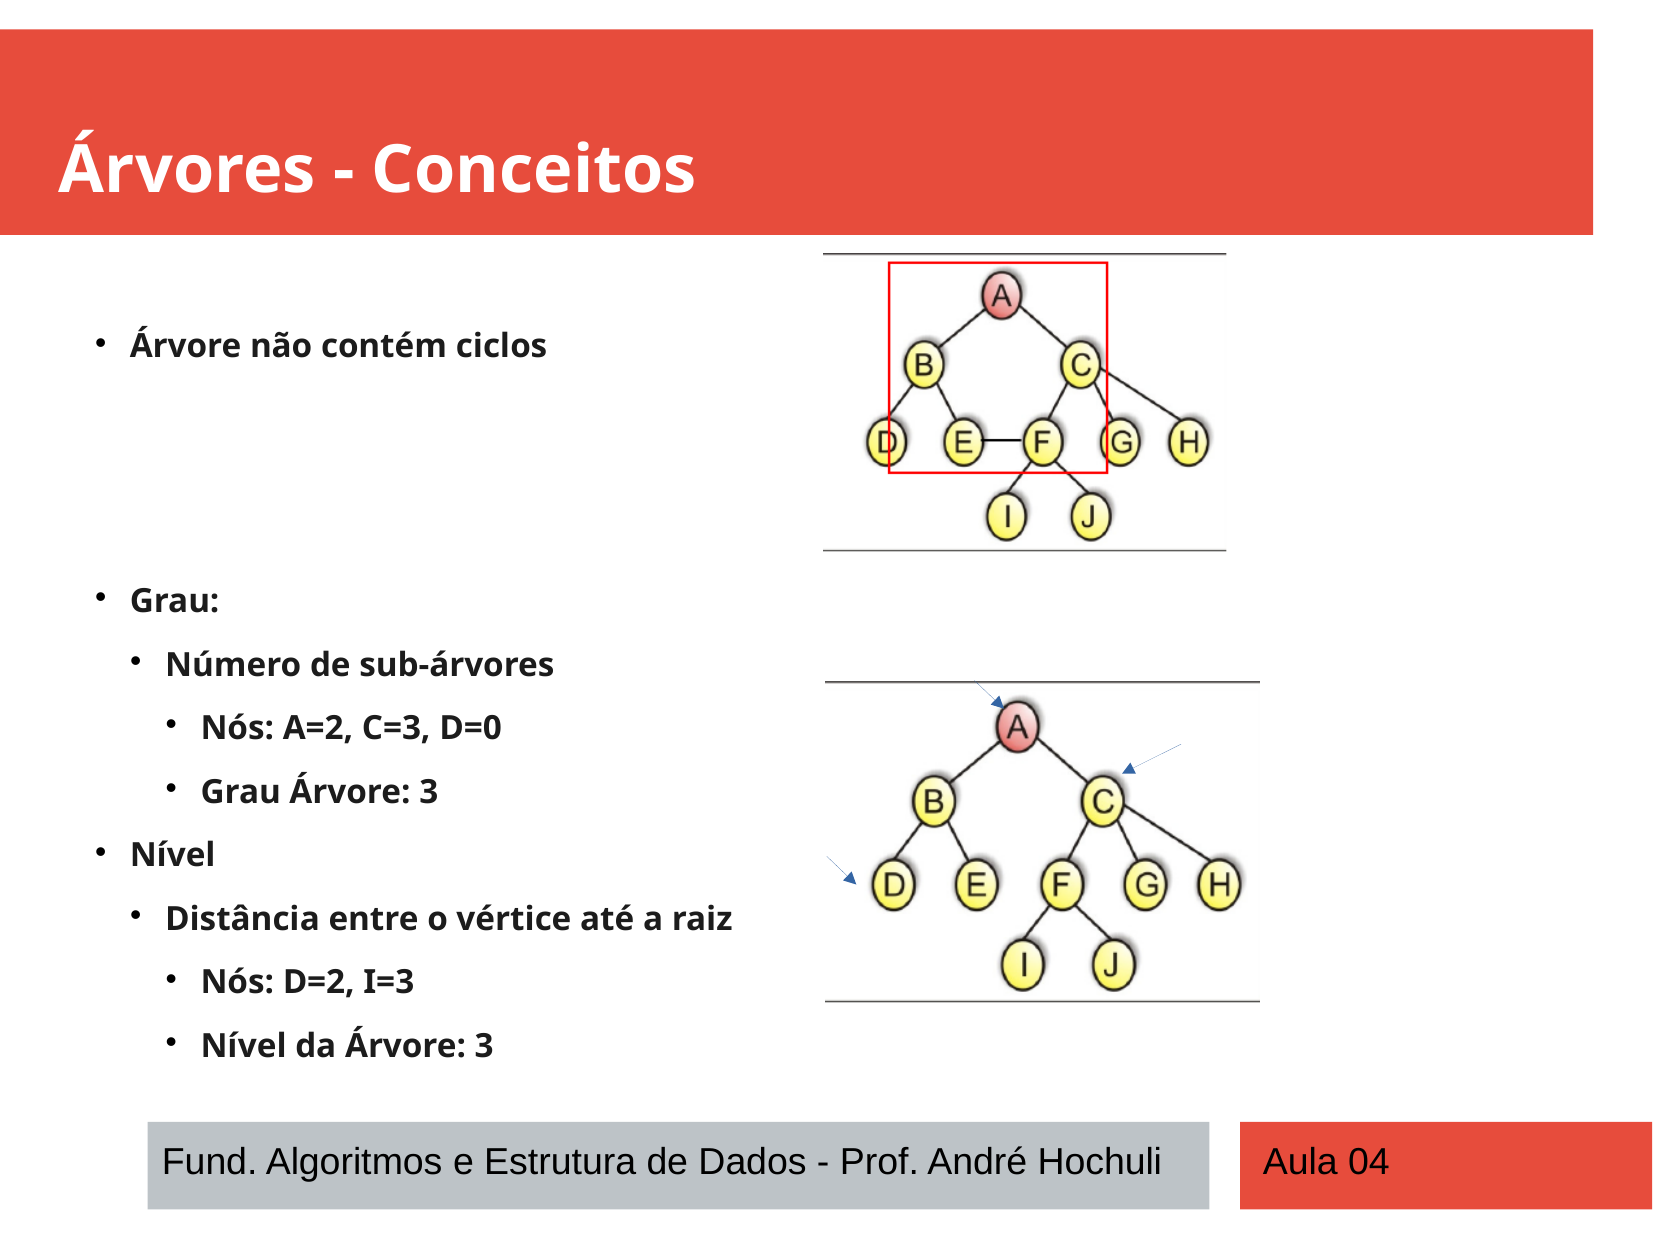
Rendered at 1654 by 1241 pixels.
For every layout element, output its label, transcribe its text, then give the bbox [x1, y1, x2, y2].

text_box Árvore não contém ciclos Grau: Número de sub-árvores Nós: A=2, C=3, D=0 Grau Árvore: 3 Nível Distância entre o vértice até a raiz Nós: D=2, I=3 Nível da Árvore: 3 [58, 324, 1564, 1092]
picture [822, 252, 1230, 555]
text_box Fund. Algoritmos e Estrutura de Dados - Prof. André Hochuli [147, 1129, 1204, 1189]
picture [824, 680, 1260, 1005]
text_box Árvores - Conceitos [58, 58, 1594, 206]
text_box Aula 04 [1248, 1129, 1622, 1189]
